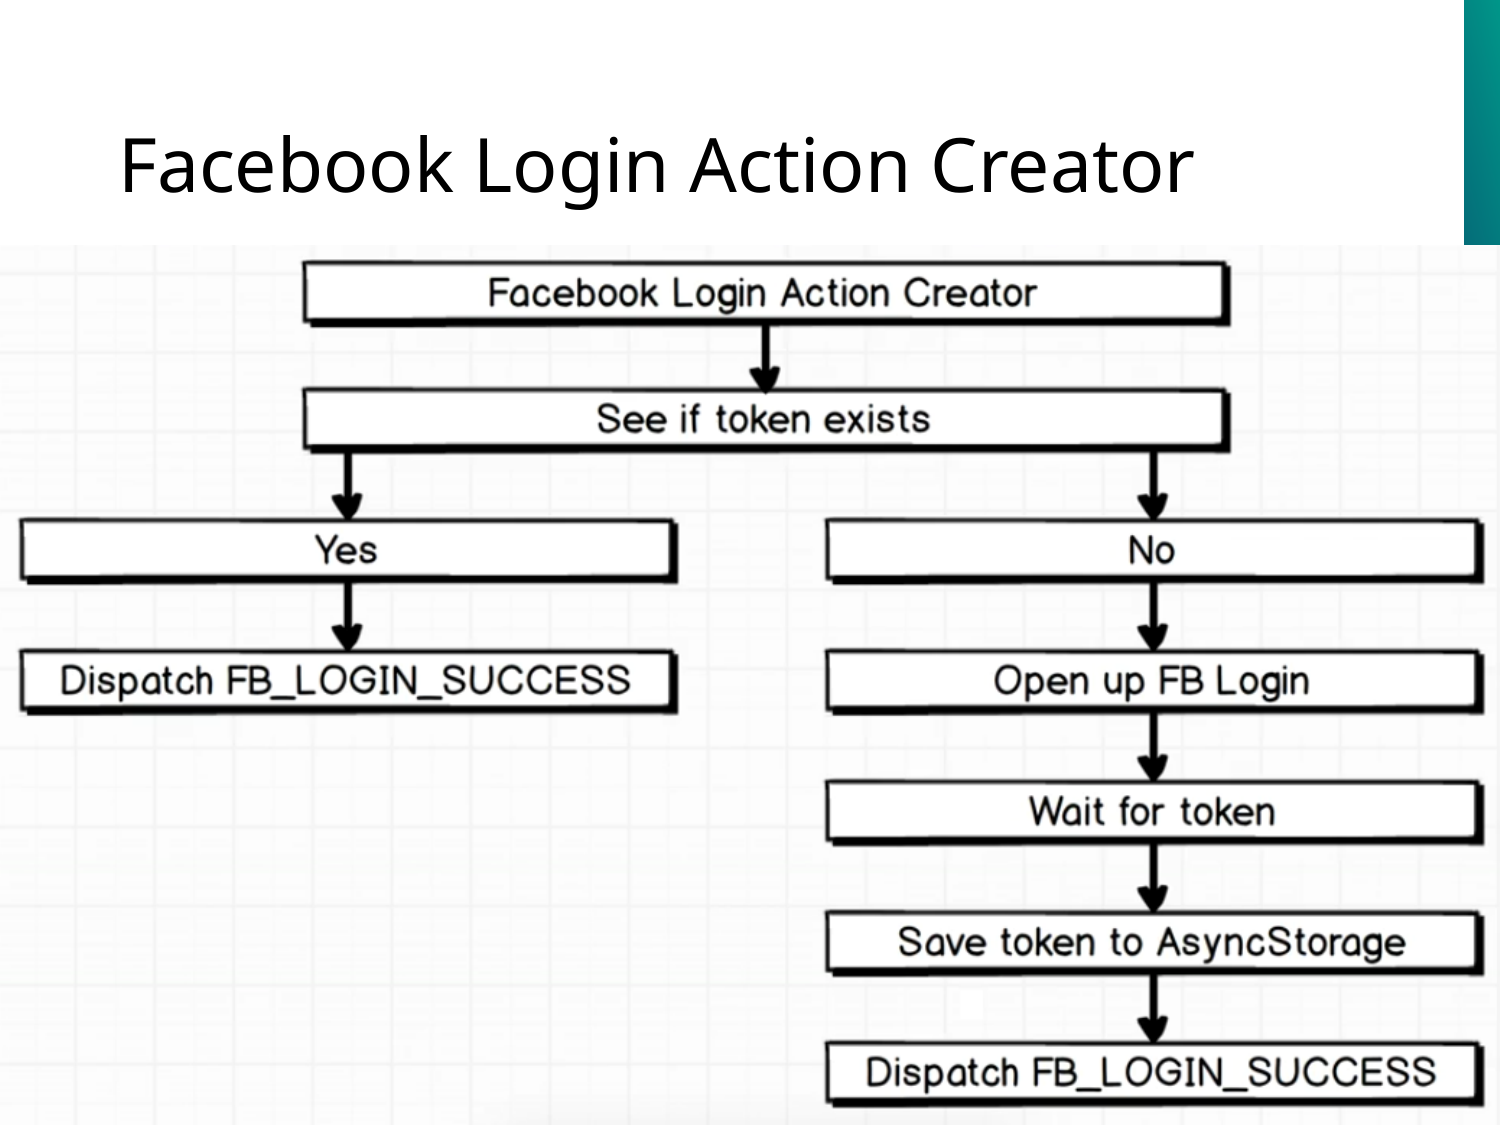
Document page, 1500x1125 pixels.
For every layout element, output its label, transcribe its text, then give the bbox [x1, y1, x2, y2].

title Facebook Login Action Creator [103, 59, 1397, 245]
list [0, 245, 1500, 1125]
picture [0, 0, 1500, 245]
